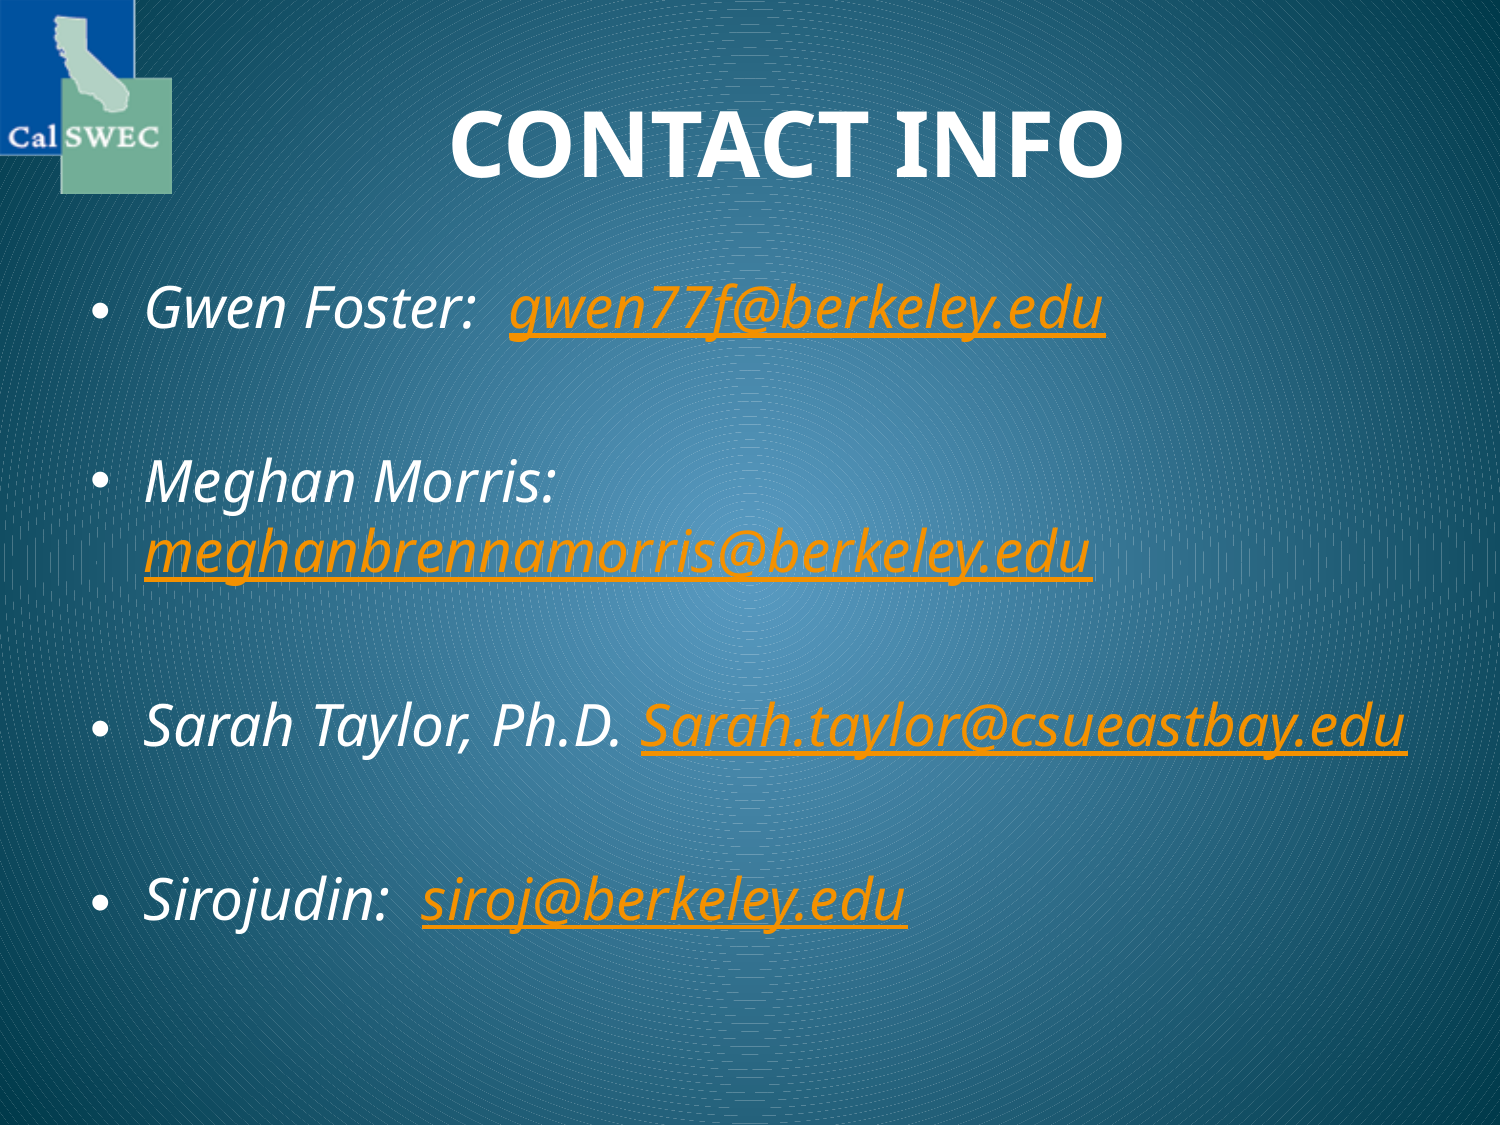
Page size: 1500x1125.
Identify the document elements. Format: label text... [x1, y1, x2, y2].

list Gwen Foster: gwen77f@berkeley.edu Meghan Morris: meghanbrennamorris@berkeley.edu Sarah Taylor, Ph.D. Sarah.taylor@csueastbay.edu Sirojudin: siroj@berkeley.edu [75, 262, 1425, 1005]
title CONTACT INFO [150, 50, 1425, 233]
picture [0, 0, 172, 194]
